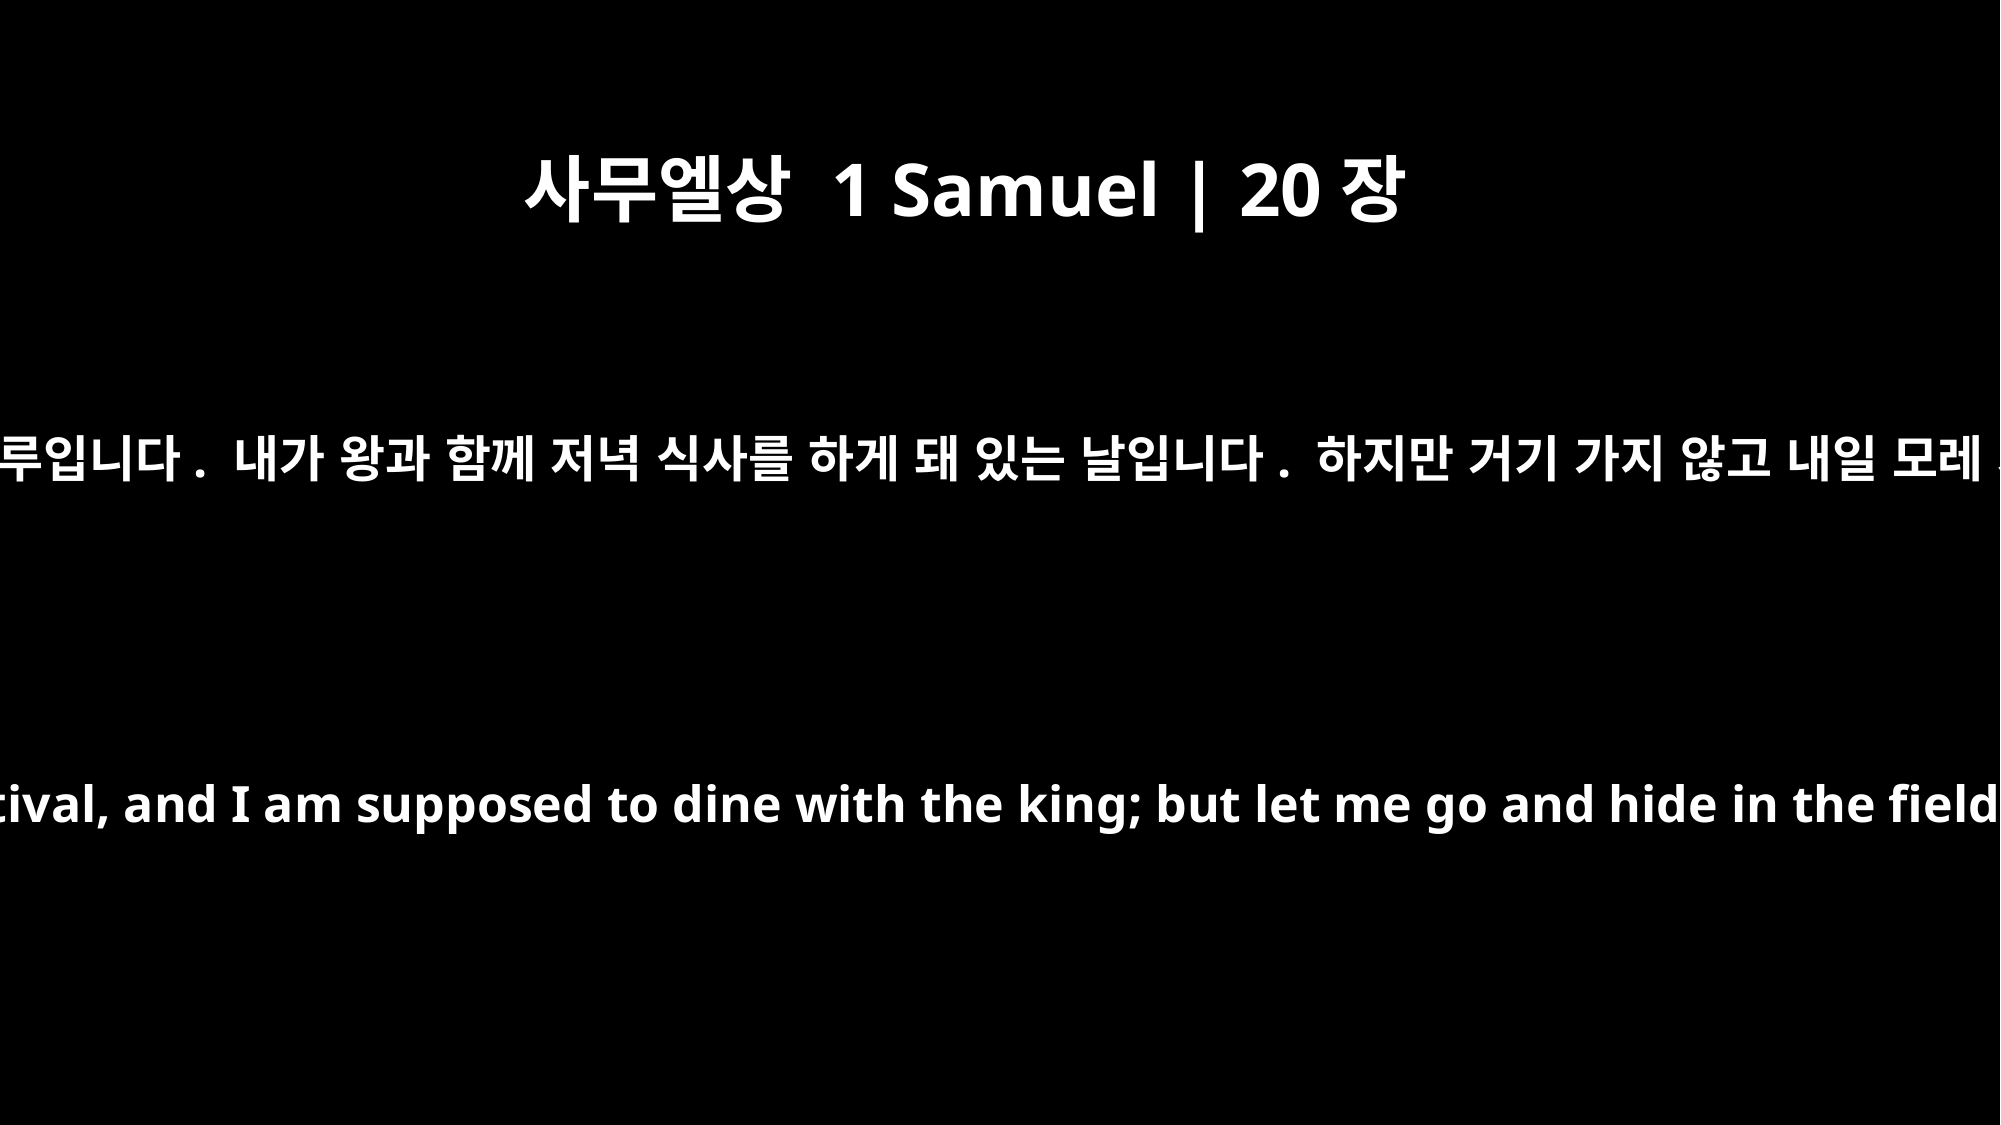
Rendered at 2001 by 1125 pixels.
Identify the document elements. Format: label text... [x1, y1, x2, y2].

text_box 5 그러자 다윗이 말했습니다. “내일은 초하루입니다. 내가 왕과 함께 저녁 식사를 하게 돼 있는 날입니다. 하지만 거기 가지 않고 내일 모레 저녁까지 들에 나가 숨어 있겠습니다. [0, 359, 2000, 495]
text_box So David said, "Look, tomorrow is the New Moon festival, and I am supposed to dine with the king; but let me go and hide in the field until the evening of the day after tomorrow. [0, 764, 2000, 840]
text_box 사무엘상 1 Samuel | 20장 [509, 136, 1423, 239]
